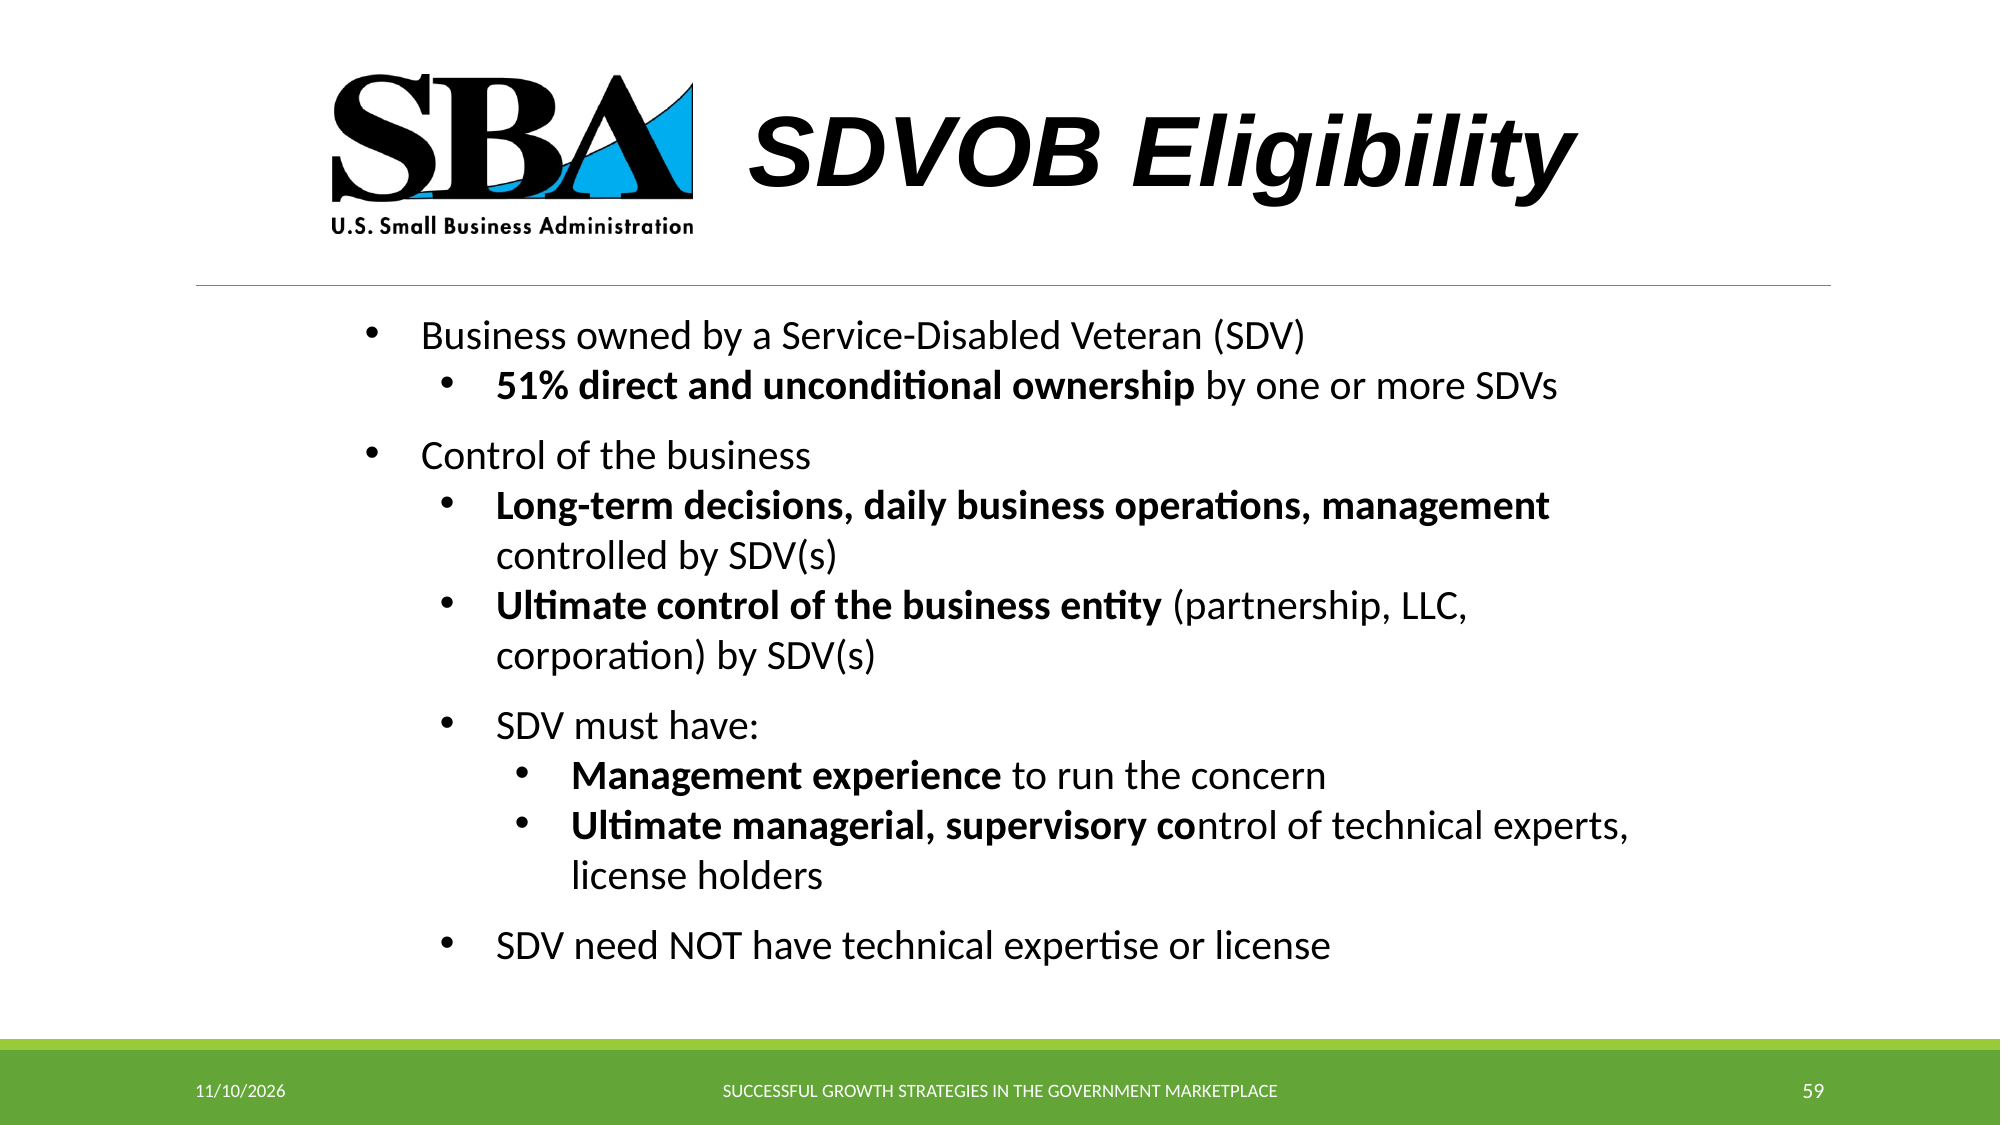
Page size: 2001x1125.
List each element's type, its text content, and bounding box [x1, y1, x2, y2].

picture [331, 74, 693, 235]
footer Successful Growth Strategies in the Government Marketplace [604, 1059, 1396, 1120]
text_box SDVOB Eligibility [700, 78, 1725, 214]
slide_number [180, 1059, 586, 1120]
list [362, 262, 1600, 299]
text_box Business owned by a Service-Disabled Veteran (SDV) 51% direct and unconditional ownership by one or more SDVs Control of the business Long-term decisions, daily business operations, management controlled by SDV(s) Ultimate control of the business entity (partnership, LLC, corporation) by SDV(s) SDV must have: Management experience to run the concern Ultimate managerial, supervisory control of technical experts, license holders SDV need NOT have technical expertise or license [350, 299, 1663, 1125]
slide_number 59 [1663, 1059, 1840, 1120]
